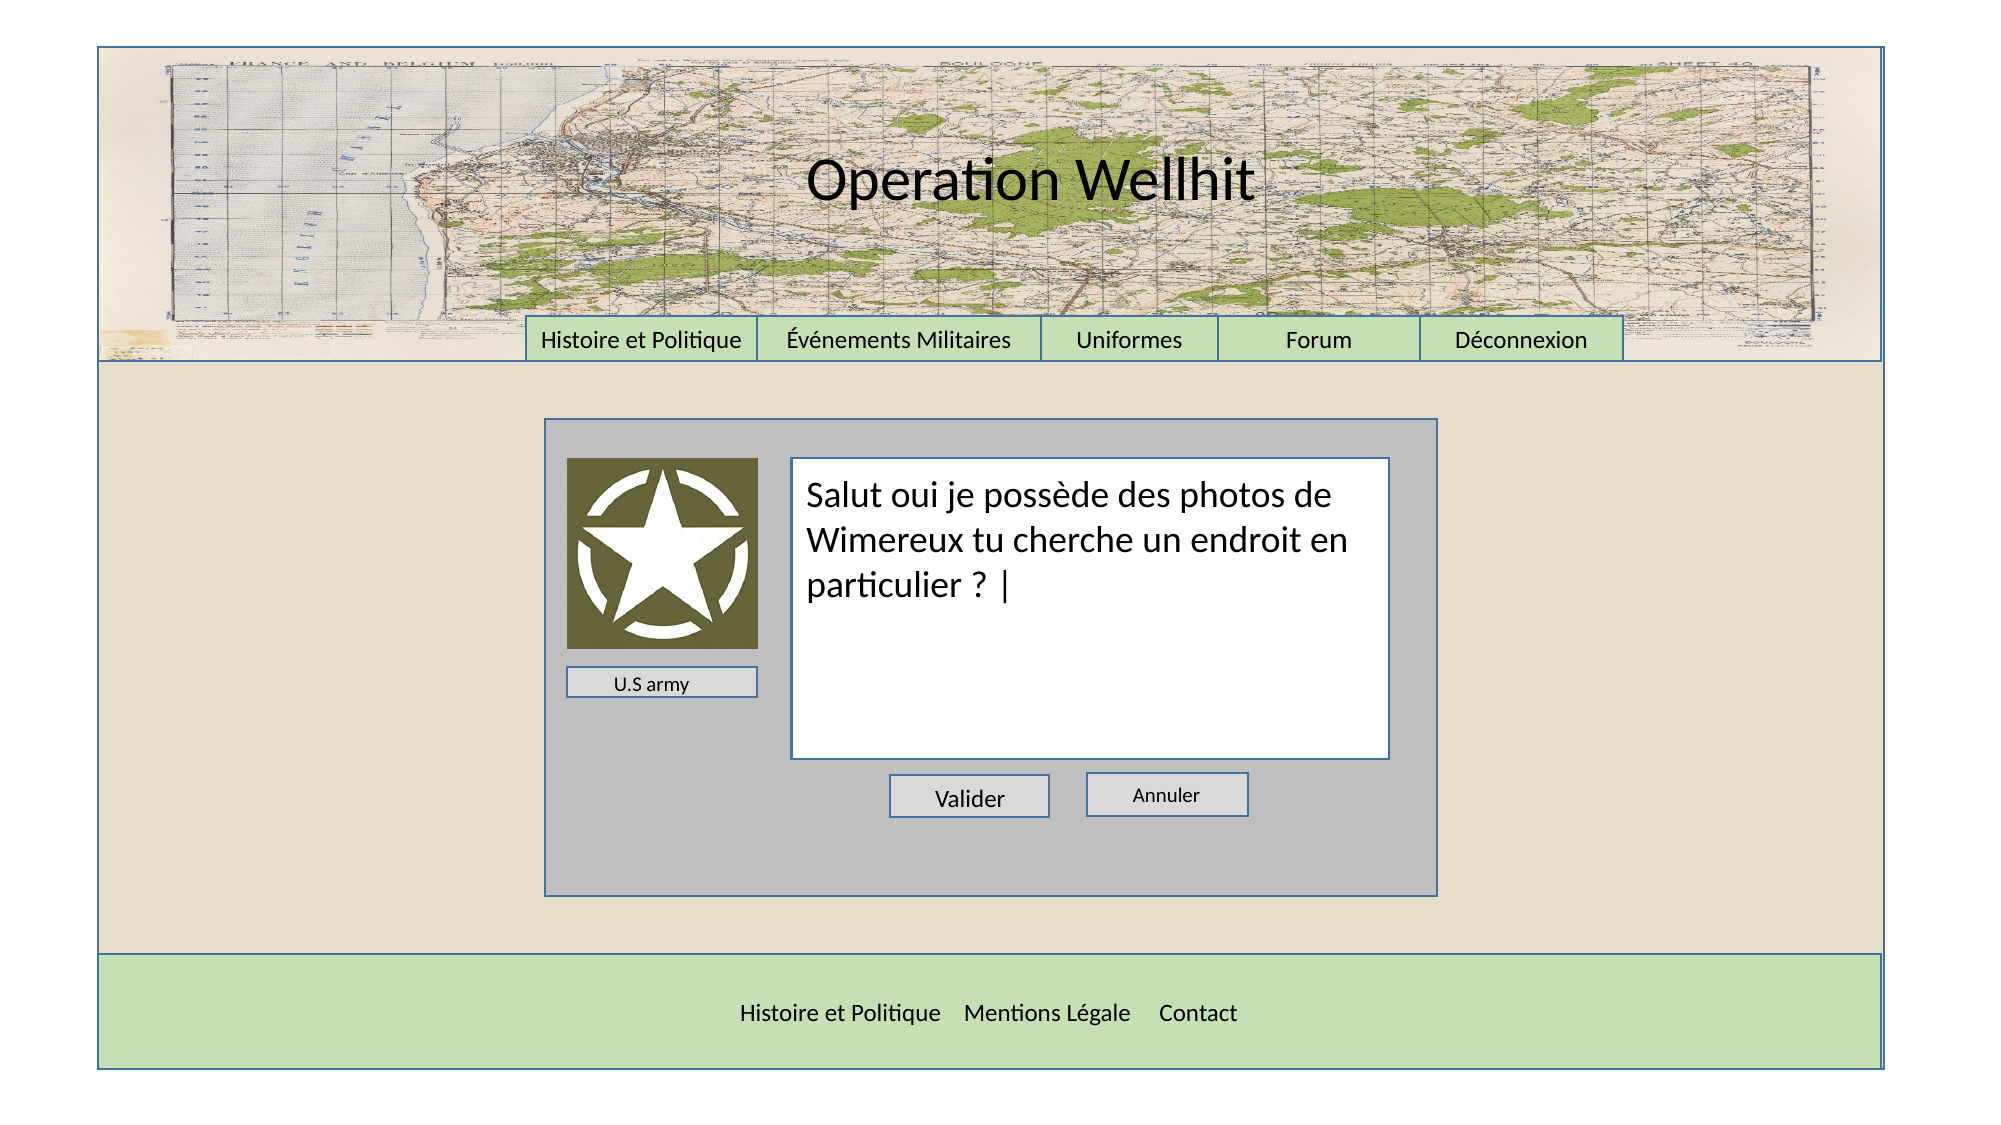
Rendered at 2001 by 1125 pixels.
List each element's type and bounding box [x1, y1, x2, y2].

text_box [97, 46, 1884, 1069]
picture [567, 458, 758, 649]
